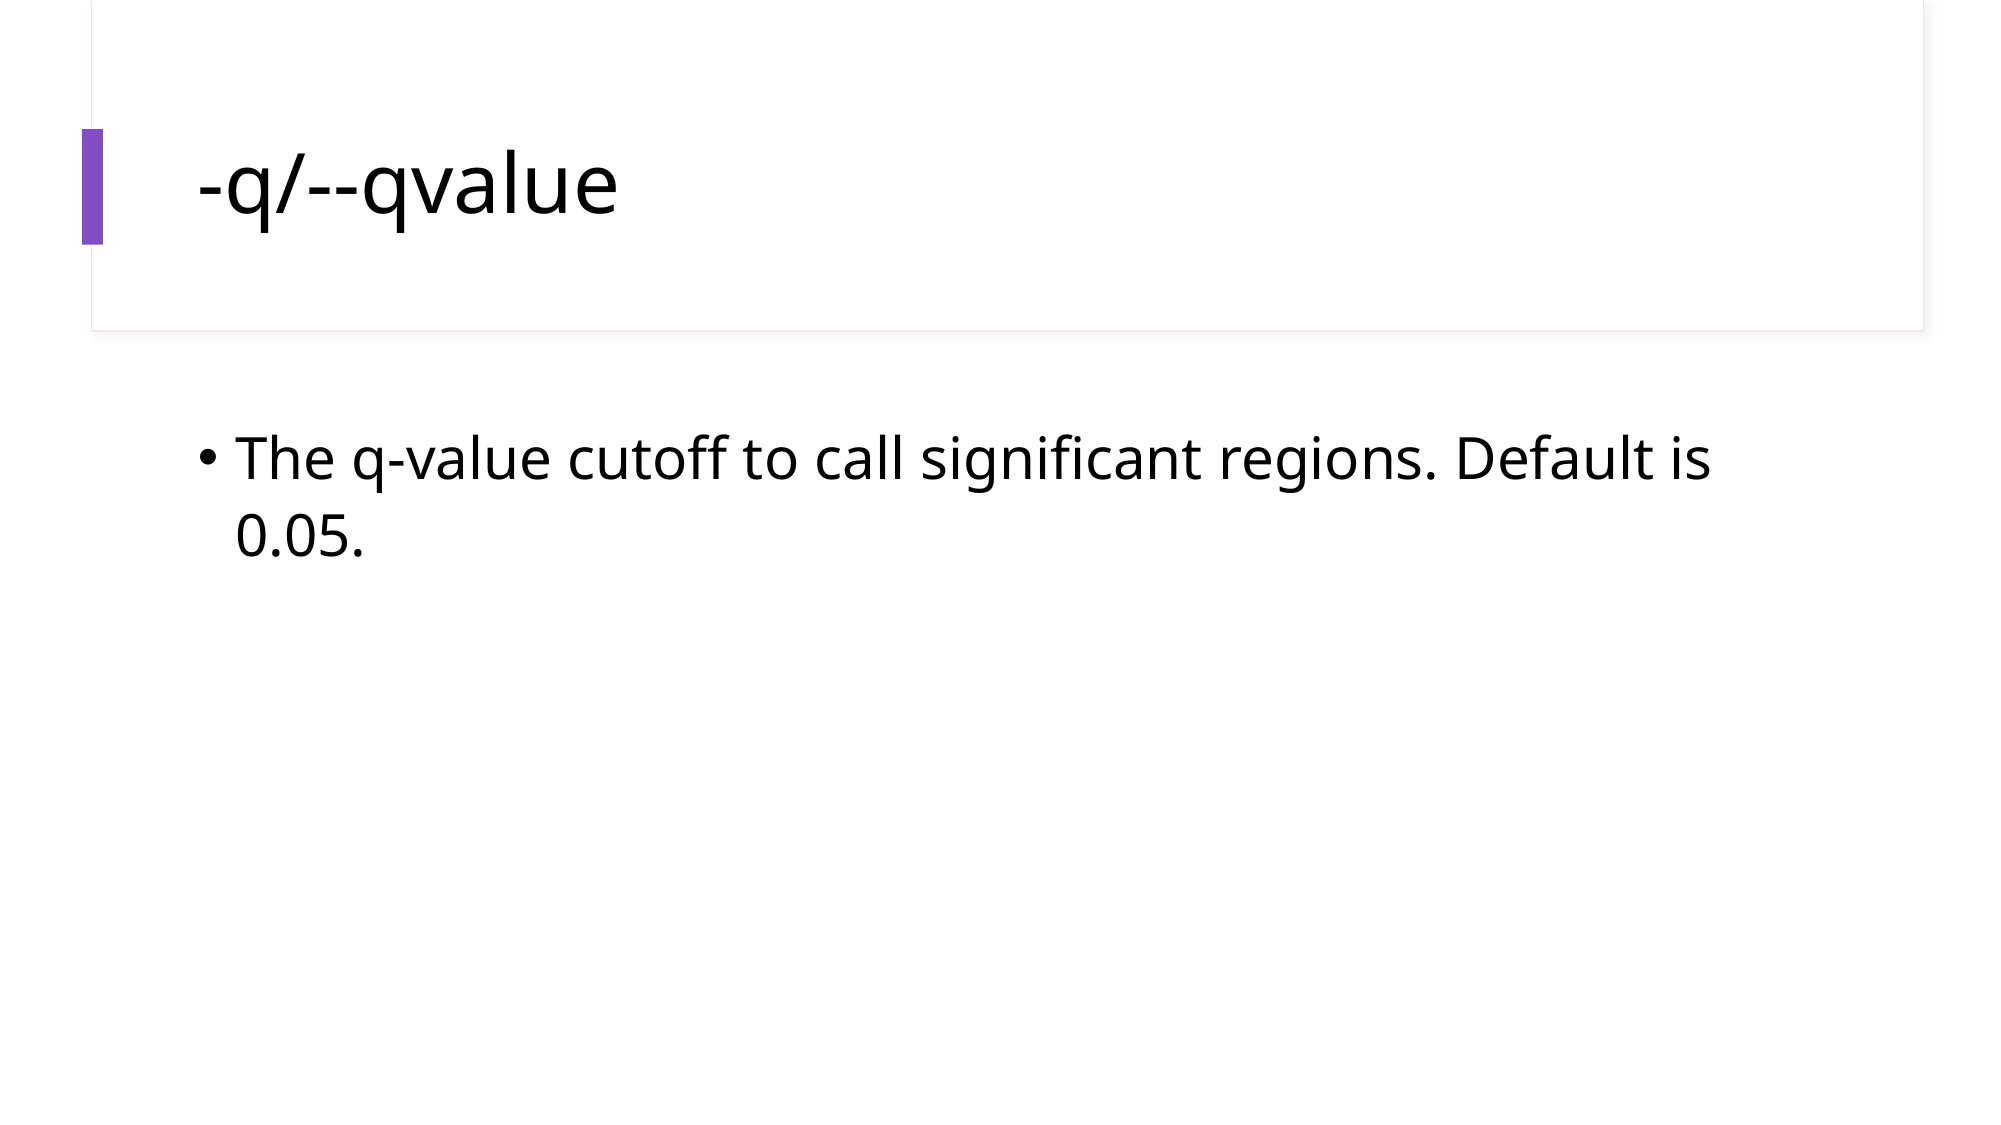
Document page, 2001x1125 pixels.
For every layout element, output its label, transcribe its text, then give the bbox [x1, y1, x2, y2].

list The q-value cutoff to call significant regions. Default is 0.05. [183, 406, 1851, 1013]
title -q/--qvalue [183, 90, 1851, 284]
